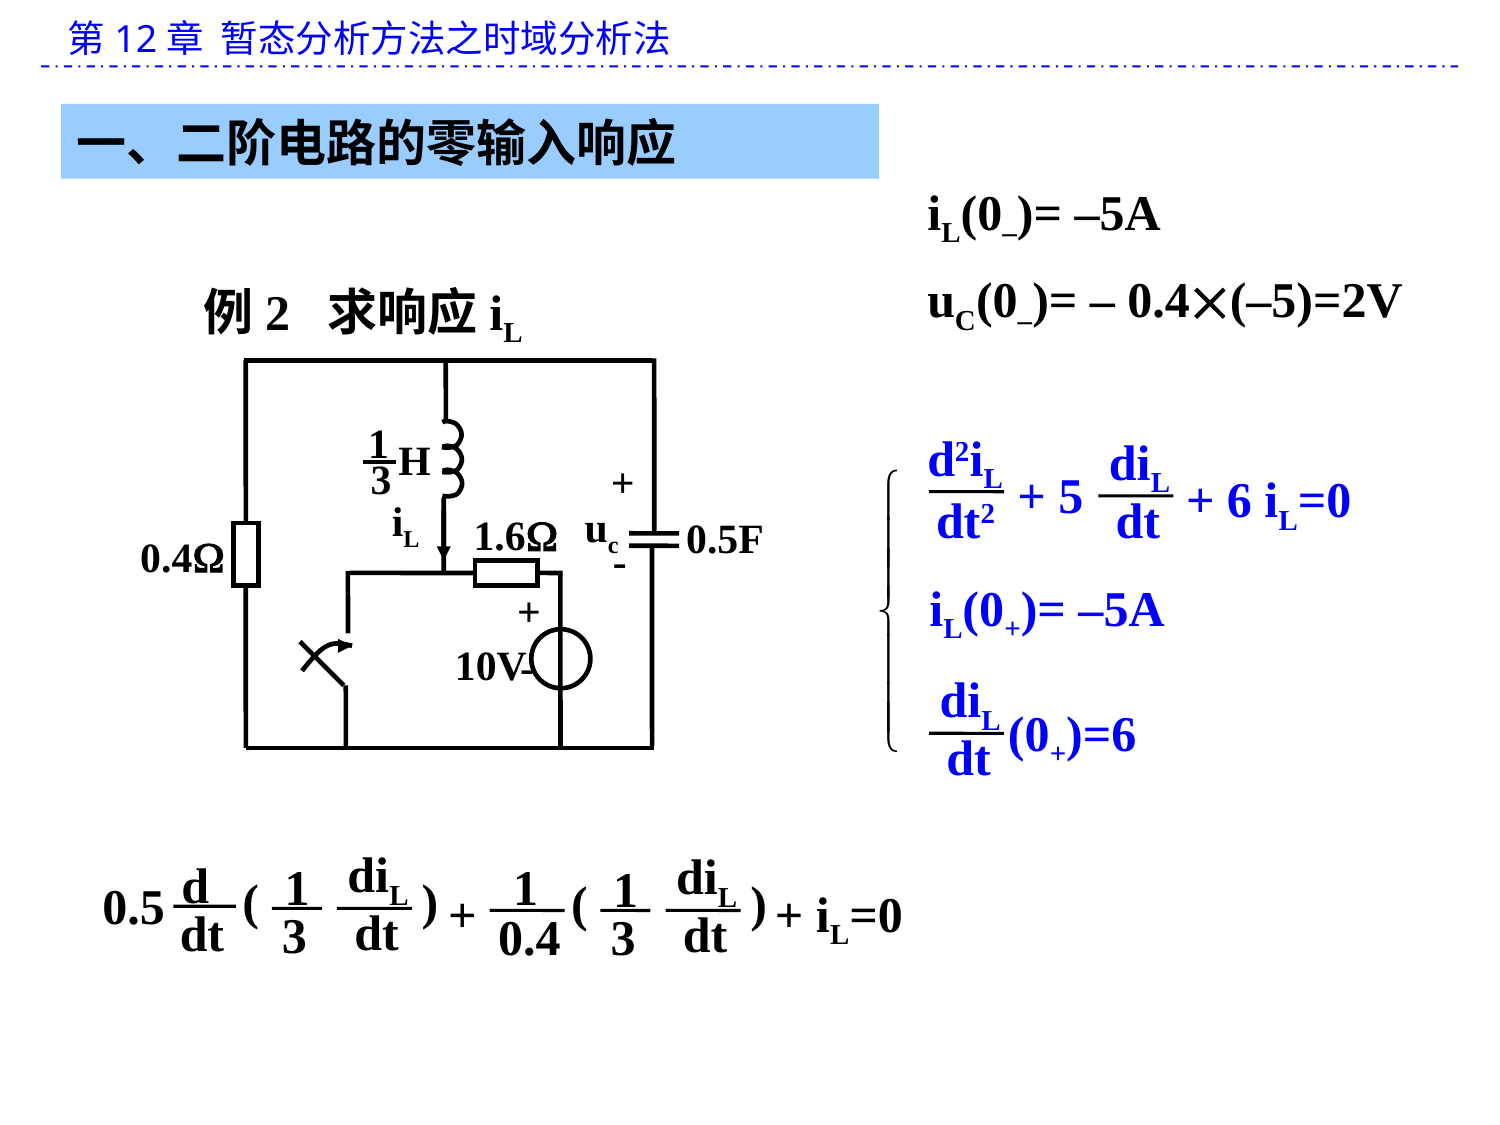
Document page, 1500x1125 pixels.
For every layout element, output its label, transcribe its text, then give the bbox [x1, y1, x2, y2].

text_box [924, 660, 1209, 794]
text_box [868, 461, 932, 762]
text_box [124, 272, 780, 749]
text_box iL(0+)= –5A [935, 568, 1243, 652]
text_box 一、二阶电路的零输入响应 [61, 103, 880, 179]
text_box uC(0–)= – 0.4(–5)=2V [912, 260, 1438, 344]
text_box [87, 835, 963, 974]
text_box iL(0–)= –5A [912, 172, 1241, 256]
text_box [912, 418, 1422, 556]
